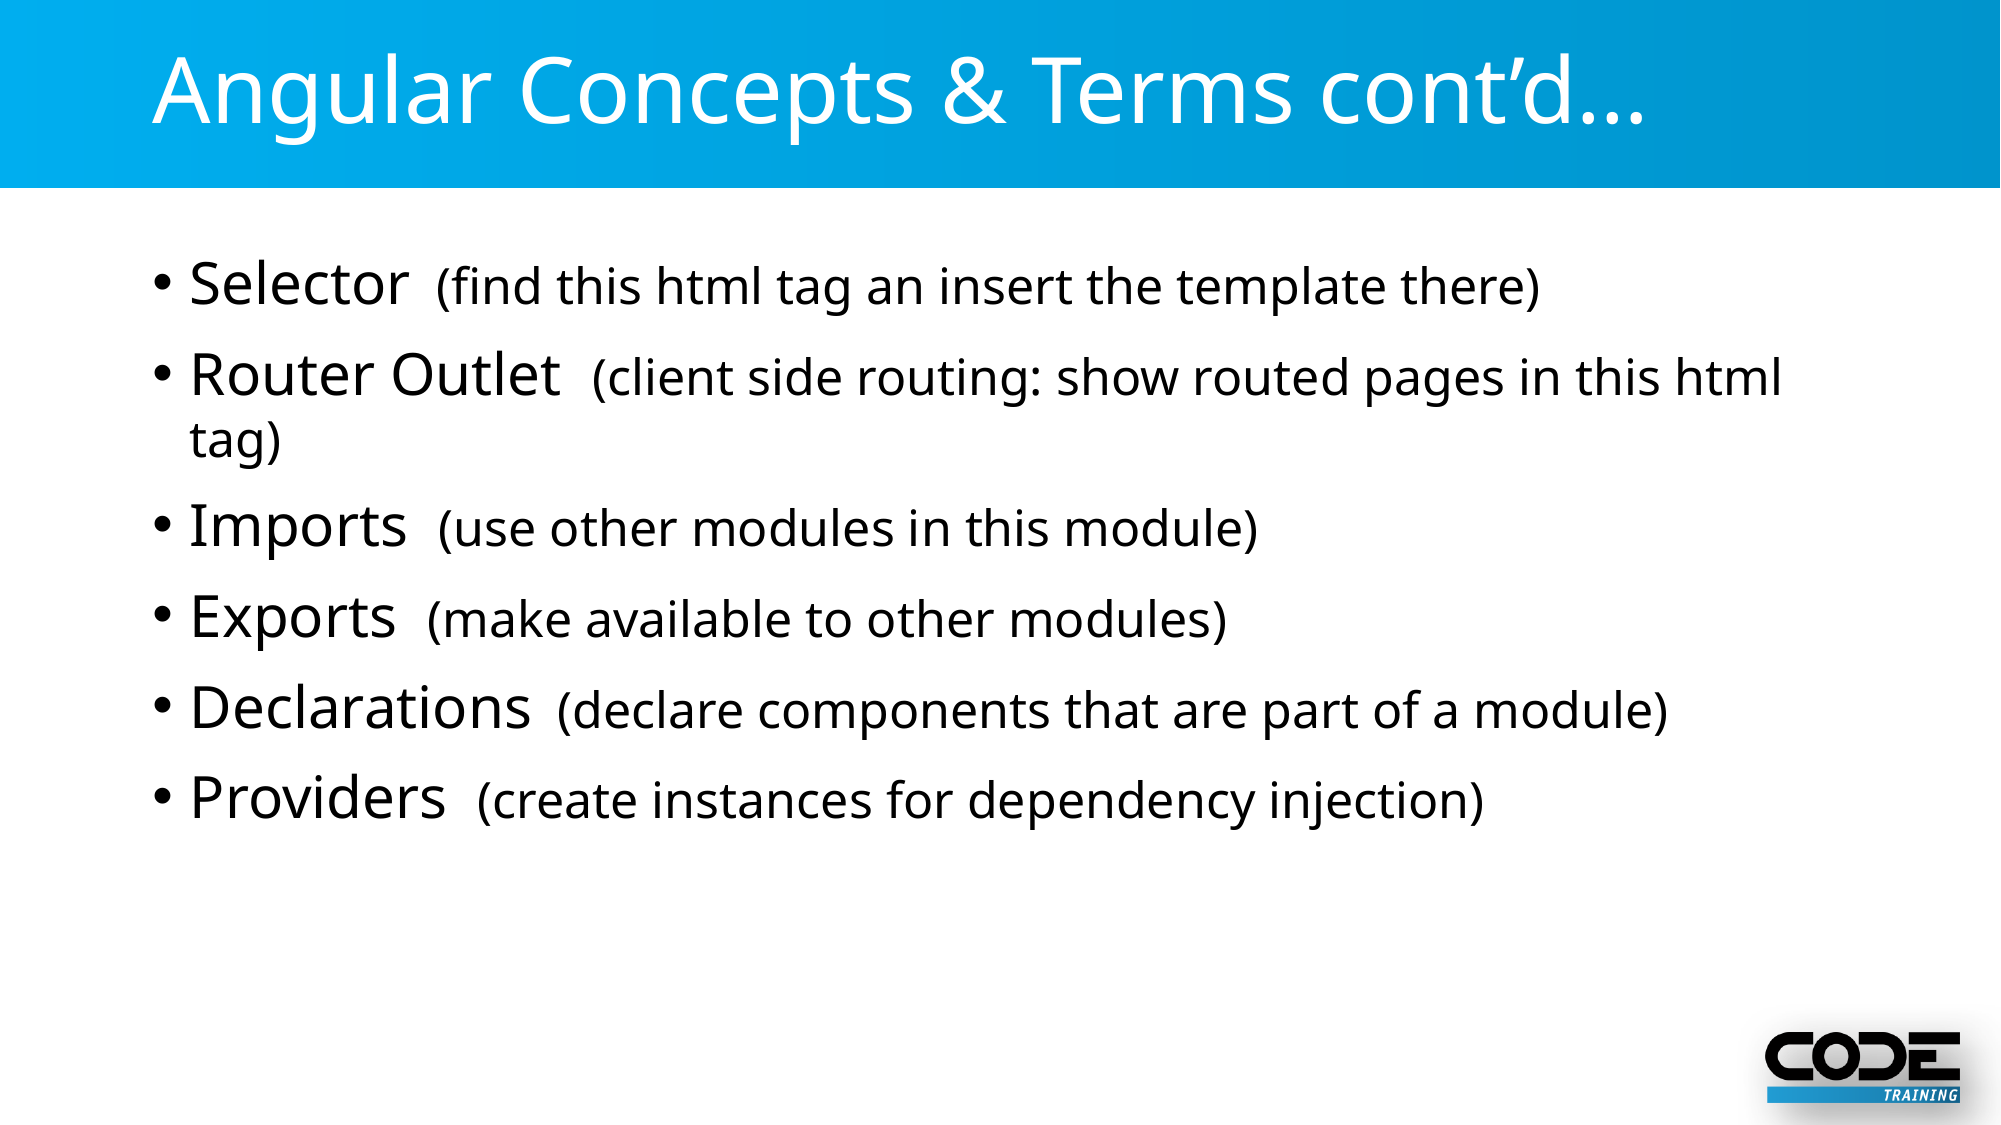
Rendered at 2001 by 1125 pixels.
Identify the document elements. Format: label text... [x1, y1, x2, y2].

picture [1765, 1032, 1960, 1103]
title Angular Concepts & Terms cont’d… [137, 0, 1863, 188]
list Selector (find this html tag an insert the template there) Router Outlet (client side routing: show routed pages in this html tag) Imports (use other modules in this module) Exports (make available to other modules) Declarations (declare components that are part of a module) Providers (create instances for dependency injection) [137, 238, 1863, 944]
